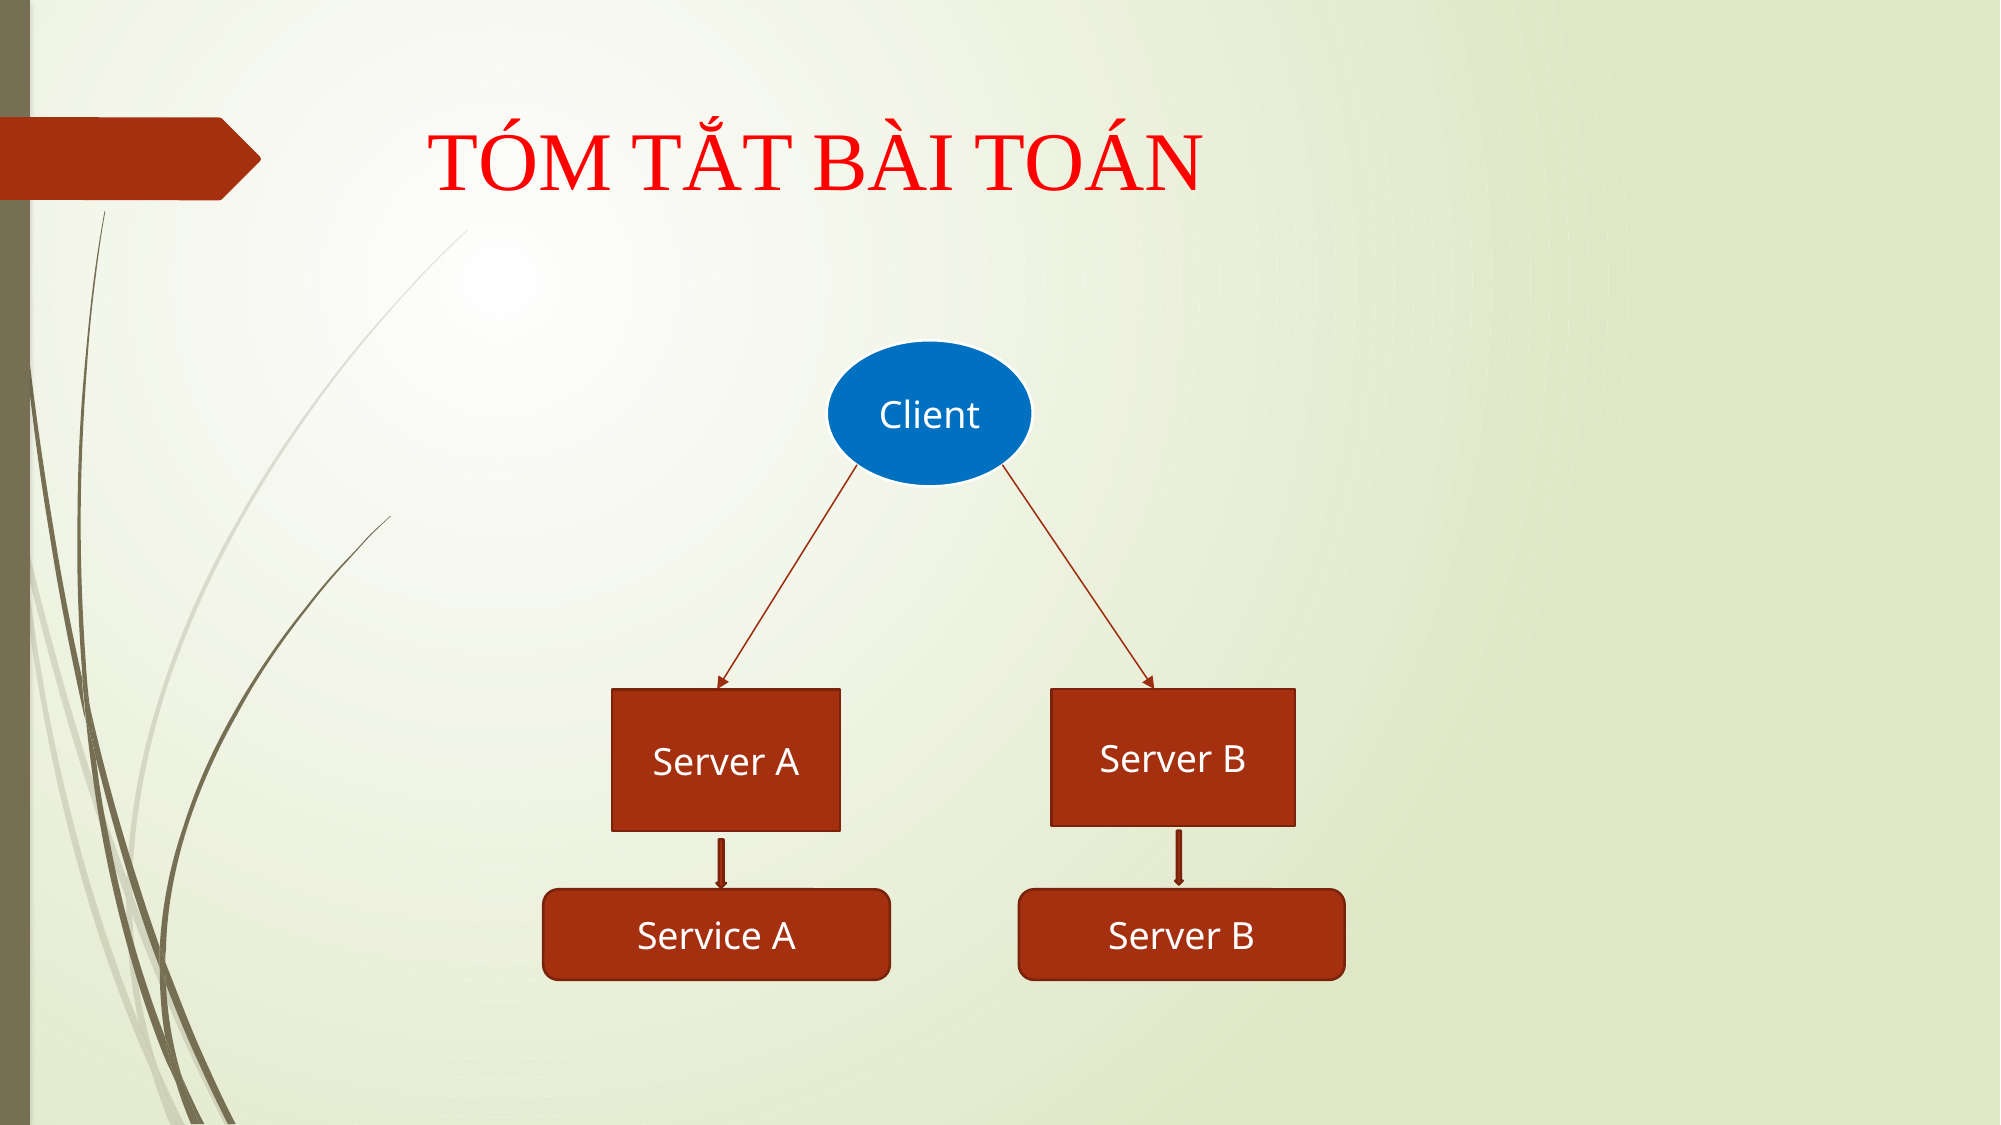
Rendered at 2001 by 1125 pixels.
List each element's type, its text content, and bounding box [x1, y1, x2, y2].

text_box Server B [1050, 688, 1296, 827]
text_box [1173, 829, 1184, 886]
text_box Server A [611, 688, 841, 832]
text_box Server B [1017, 887, 1346, 982]
text_box [715, 838, 728, 889]
title TÓM TẮT BÀI TOÁN [111, 99, 1522, 242]
text_box Client [825, 338, 1035, 488]
text_box Service A [541, 887, 892, 982]
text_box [1002, 464, 1155, 690]
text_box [716, 464, 858, 690]
